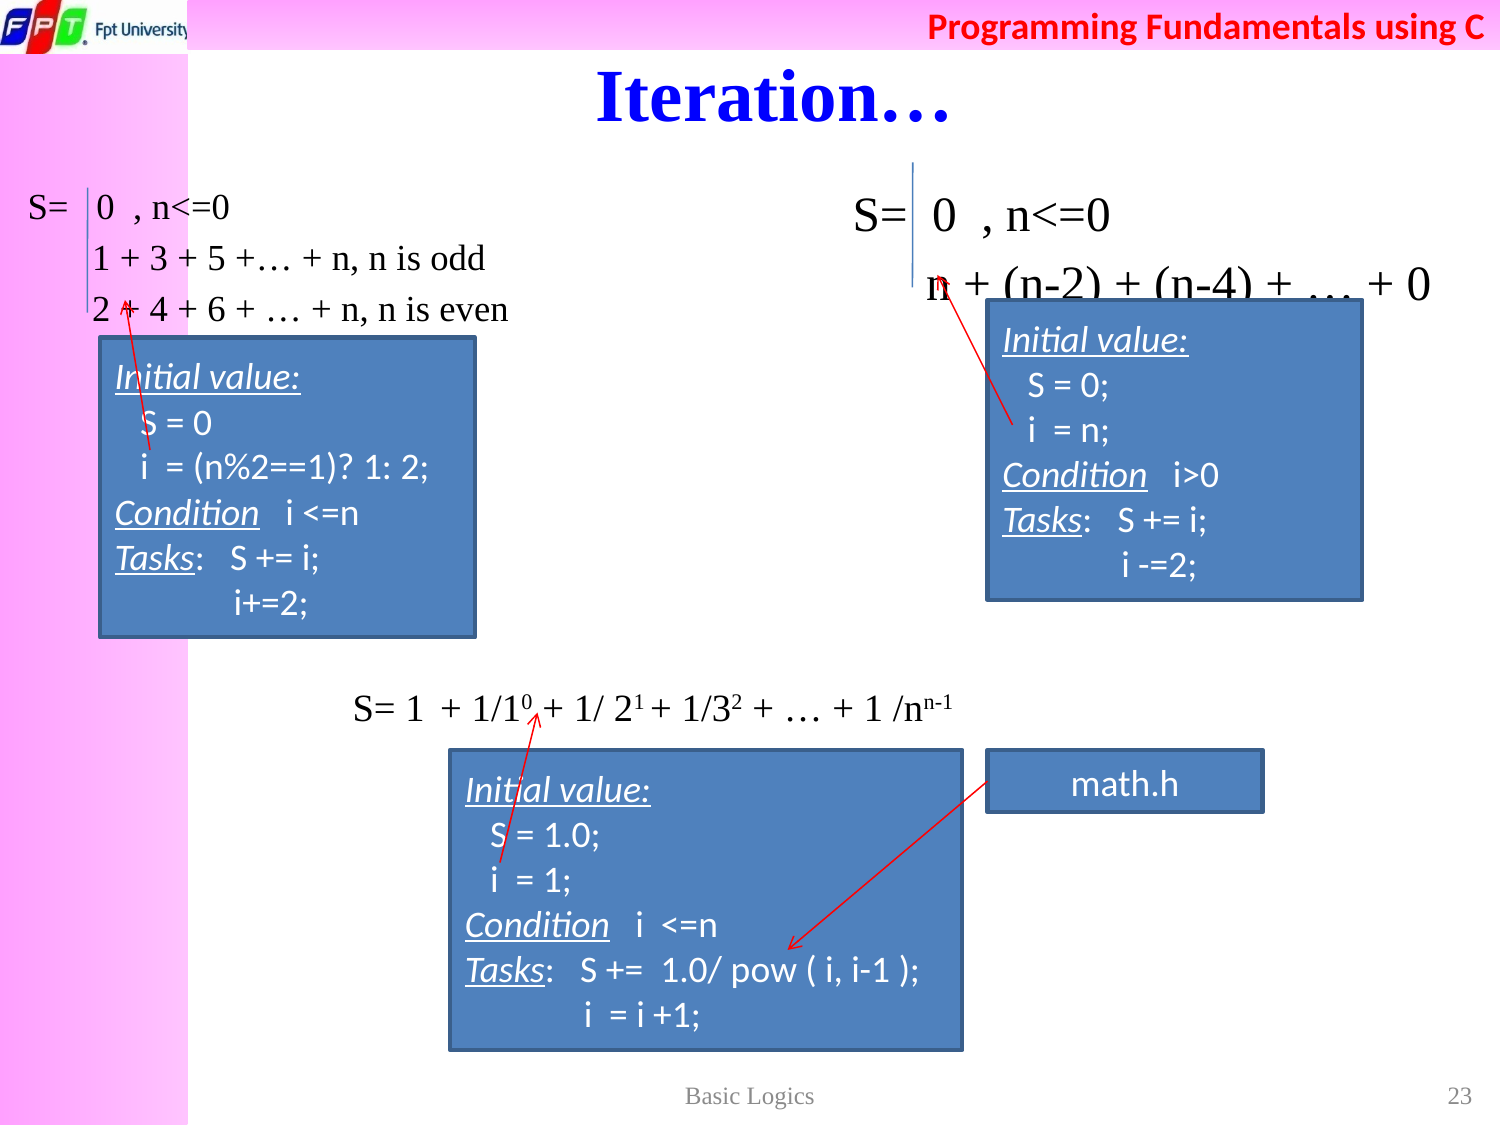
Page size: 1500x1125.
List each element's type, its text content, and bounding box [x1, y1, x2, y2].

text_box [62, 362, 213, 388]
text_box Initial value: S = 1.0; i = 1; Condition i <=n Tasks: S += 1.0/ pow ( i, i-1 ); i = i +1; [448, 748, 964, 1052]
text_box S= 0 , n<=0 1 + 3 + 5 +… + n, n is odd 2 + 4 + 6 + … + n, n is even [12, 174, 625, 338]
text_box Initial value: S = 0; i = n; Condition i>0 Tasks: S += i; i -=2; [985, 298, 1364, 602]
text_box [899, 312, 1051, 388]
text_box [443, 768, 594, 807]
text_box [787, 780, 988, 951]
title Iteration… [125, 45, 1425, 138]
text_box Initial value: S = 0 i = (n%2==1)? 1: 2; Condition i <=n Tasks: S += i; i+=2; [98, 335, 477, 639]
footer Basic Logics [512, 1074, 988, 1116]
text_box S= 0 , n<=0 n + (n-2) + (n-4) + … + 0 [837, 174, 1450, 338]
text_box math.h [985, 748, 1265, 814]
slide_number 23 [1137, 1074, 1488, 1116]
picture [0, 0, 188, 54]
text_box S= 1 + 1/10 + 1/ 21 + 1/32 + … + 1 /nn-1 [337, 674, 1163, 738]
